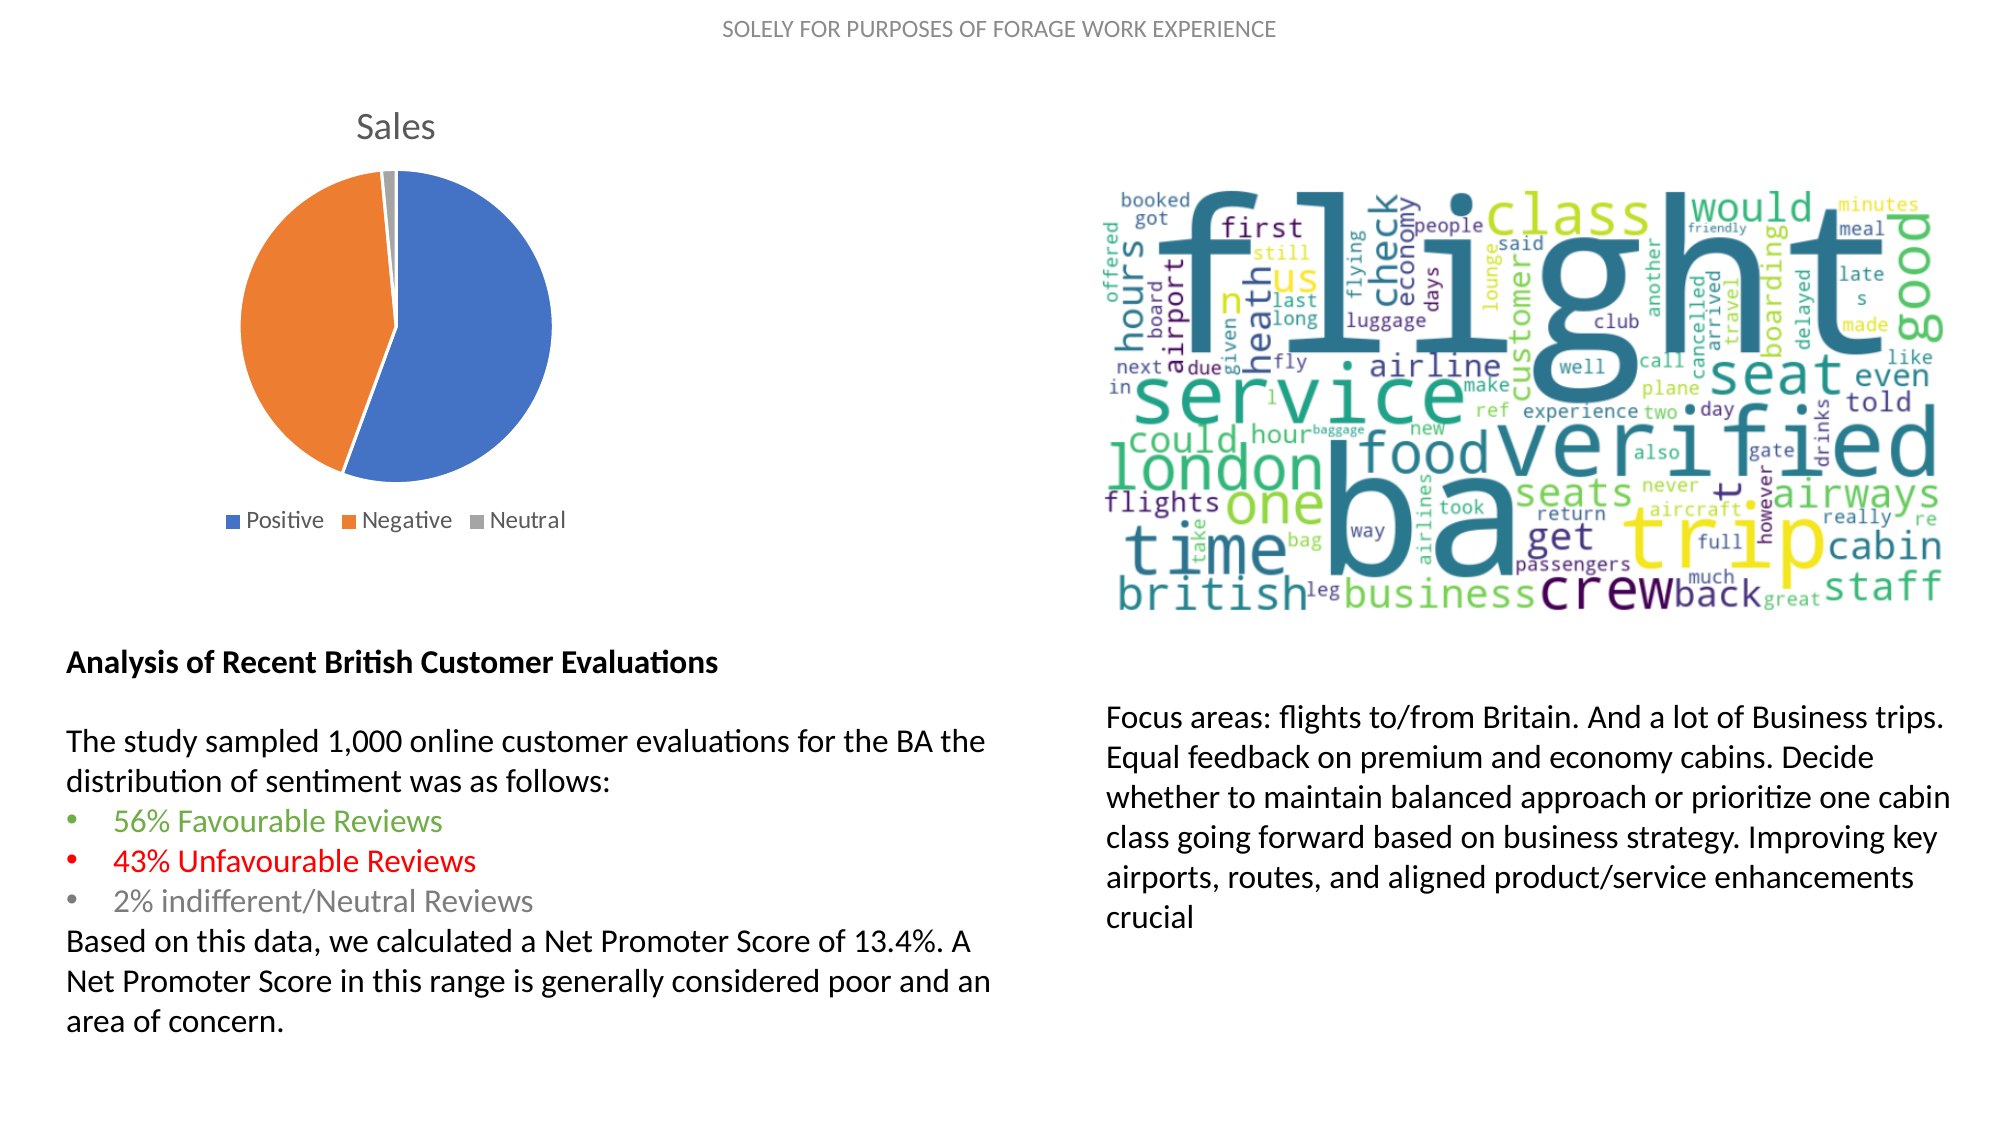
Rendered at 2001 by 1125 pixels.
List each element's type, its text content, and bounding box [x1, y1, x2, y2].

text_box Focus areas: flights to/from Britain. And a lot of Business trips. Equal feedback on premium and economy cabins. Decide whether to maintain balanced approach or prioritize one cabin class going forward based on business strategy. Improving key airports, routes, and aligned product/service enhancements crucial [1091, 687, 2000, 942]
picture [1091, 179, 1957, 624]
chart [70, 80, 722, 541]
text_box Analysis of Recent British Customer Evaluations The study sampled 1,000 online customer evaluations for the BA the distribution of sentiment was as follows: 56% Favourable Reviews 43% Unfavourable Reviews 2% indifferent/Neutral Reviews Based on this data, we calculated a Net Promoter Score of 13.4%. A Net Promoter Score in this range is generally considered poor and an area of concern. [51, 632, 1043, 1047]
